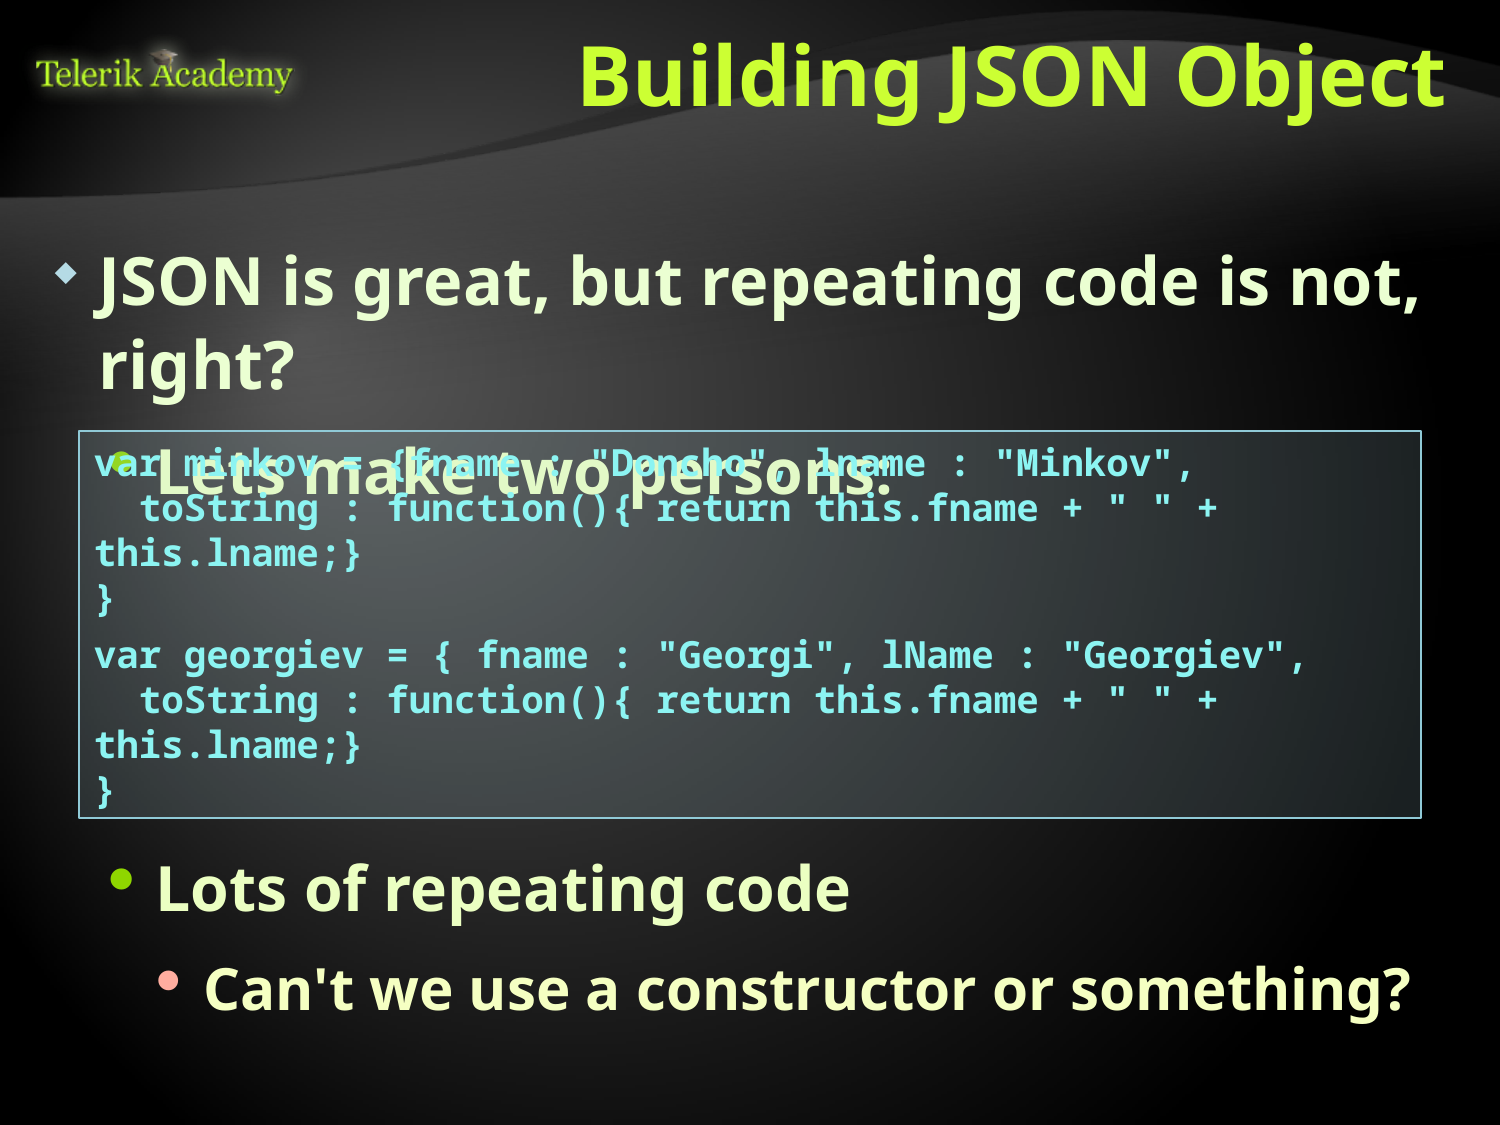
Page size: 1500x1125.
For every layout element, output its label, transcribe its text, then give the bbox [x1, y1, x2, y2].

picture [0, 0, 1500, 1125]
text_box var minkov = {fname : "Doncho", lname : "Minkov", toString : function(){ return this.fname + " " + this.lname;} } var georgiev = { fname : "Georgi", lName : "Georgiev", toString : function(){ return this.fname + " " + this.lname;} } [79, 431, 1421, 819]
title Building JSON Object [300, 12, 1463, 150]
list JSON is great, but repeating code is not, right? Lets make two persons: Lots of repeating code Can't we use a constructor or something? [37, 227, 1463, 966]
